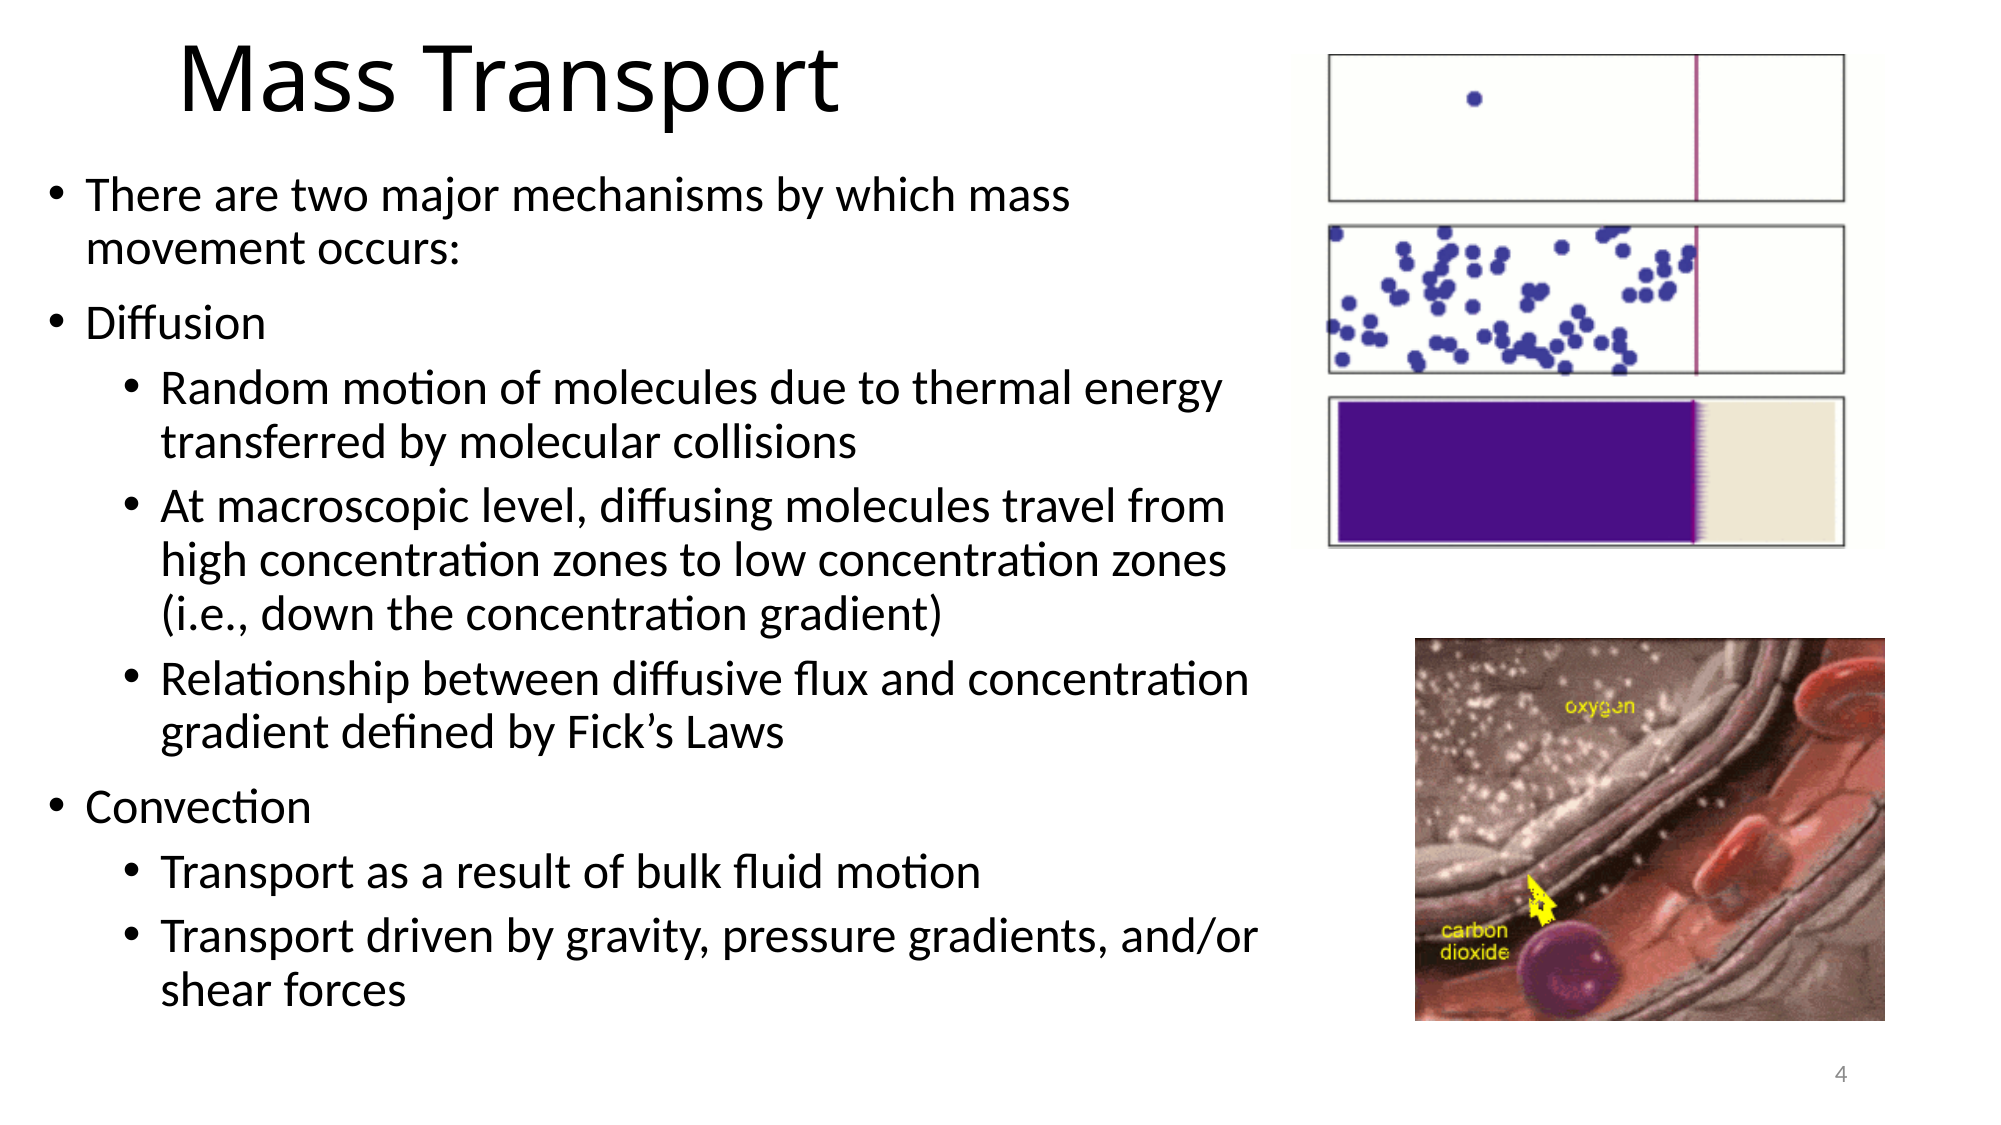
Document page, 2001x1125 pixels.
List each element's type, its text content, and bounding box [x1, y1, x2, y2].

title Mass Transport [137, 3, 1863, 160]
slide_number 4 [1412, 1042, 1863, 1103]
list There are two major mechanisms by which mass movement occurs: Diffusion Random motion of molecules due to thermal energy transferred by molecular collisions At macroscopic level, diffusing molecules travel from high concentration zones to low concentration zones (i.e., down the concentration gradient) Relationship between diffusive flux and concentration gradient defined by Fick’s Laws Convection Transport as a result of bulk fluid motion Transport driven by gravity, pressure gradients, and/or shear forces [33, 160, 1302, 1043]
picture [1415, 638, 1885, 1021]
picture [1291, 54, 1885, 550]
